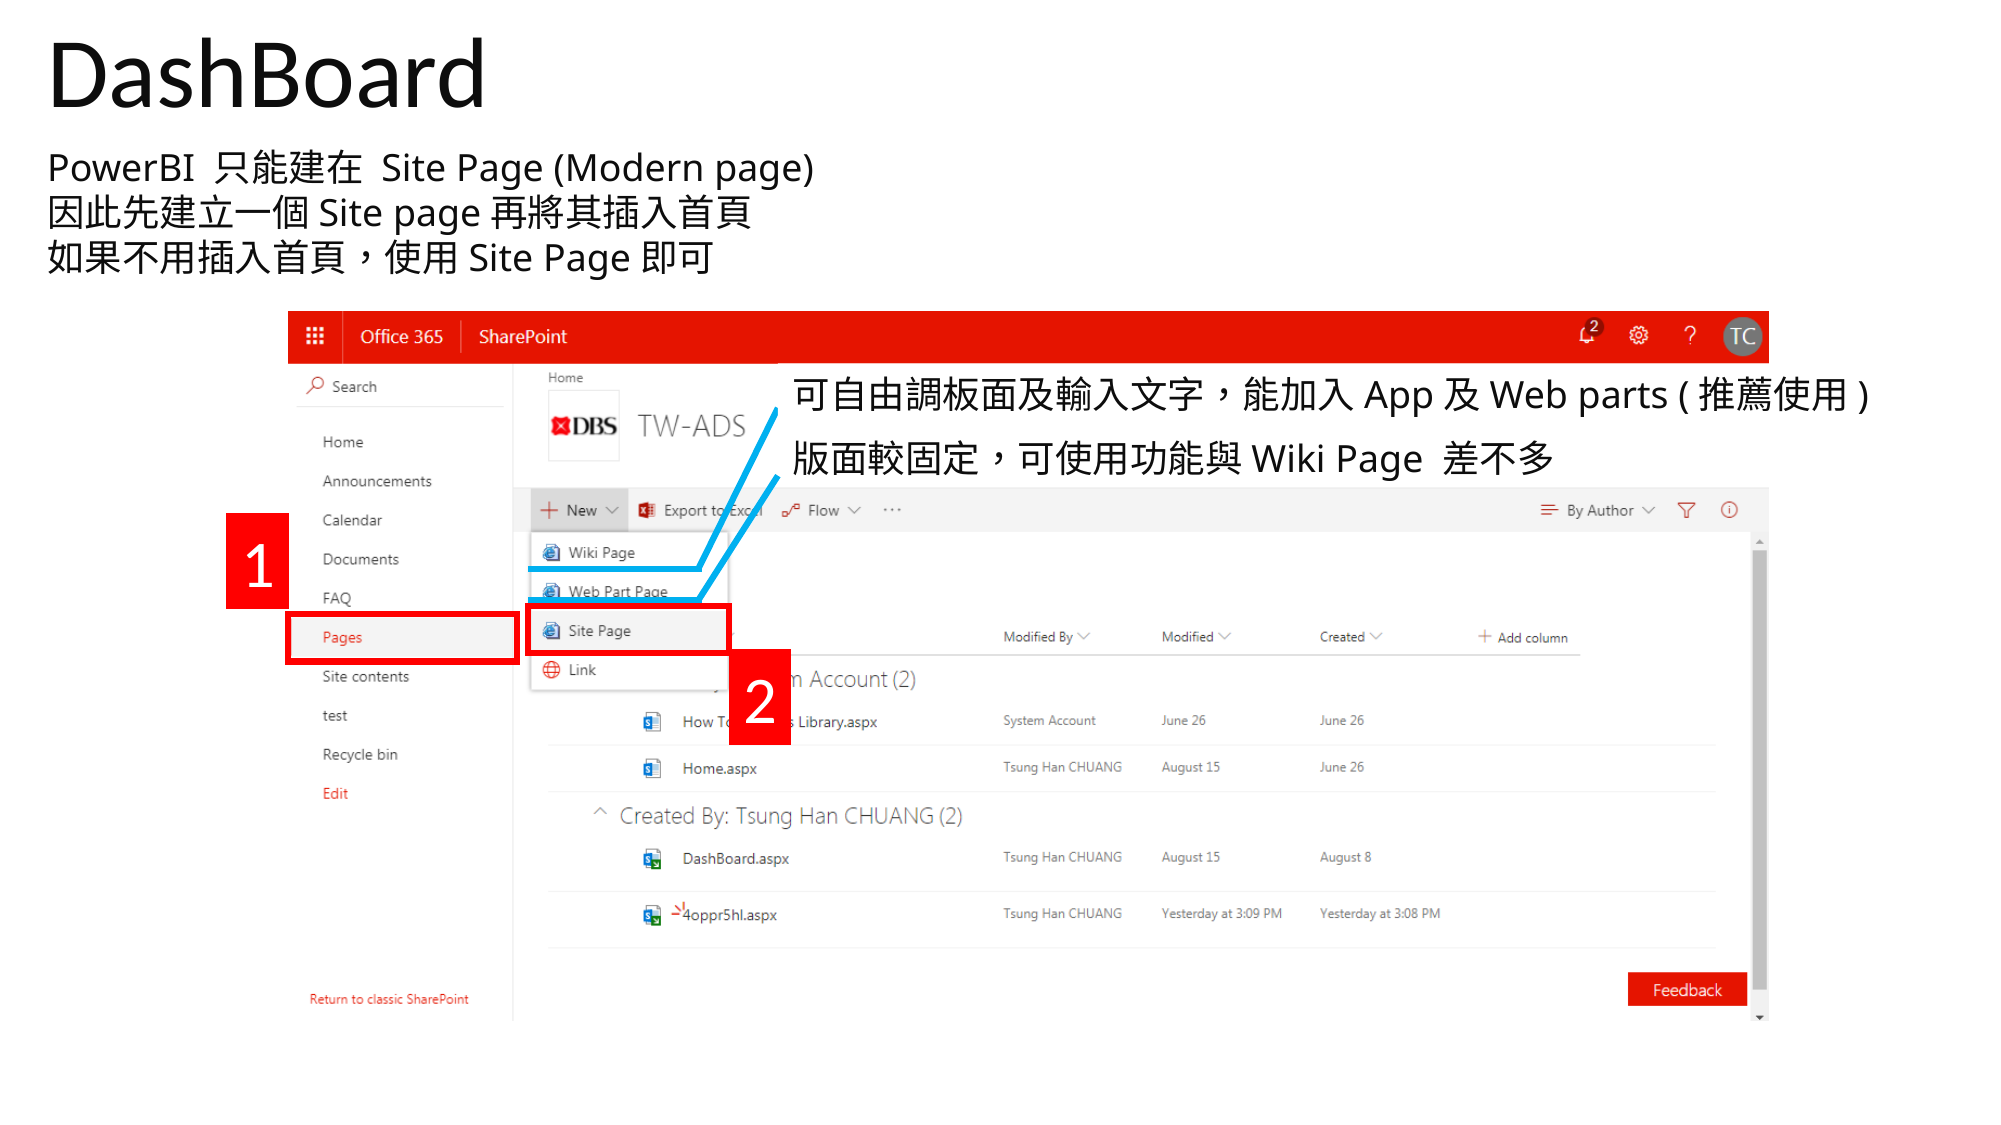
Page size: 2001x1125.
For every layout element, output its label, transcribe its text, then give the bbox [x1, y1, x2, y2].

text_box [527, 475, 778, 602]
text_box PowerBI 只能建在 Site Page (Modern page) 因此先建立一個Site page再將其插入首頁 如果不用插入首頁，使用Site Page即可 [32, 136, 954, 286]
text_box 可自由調板面及輸入文字，能加入App及Web parts (推薦使用) [1769, 363, 1893, 424]
picture [288, 311, 1769, 1021]
text_box 1 [226, 513, 288, 609]
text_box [527, 407, 778, 475]
text_box DashBoard [32, 0, 585, 135]
